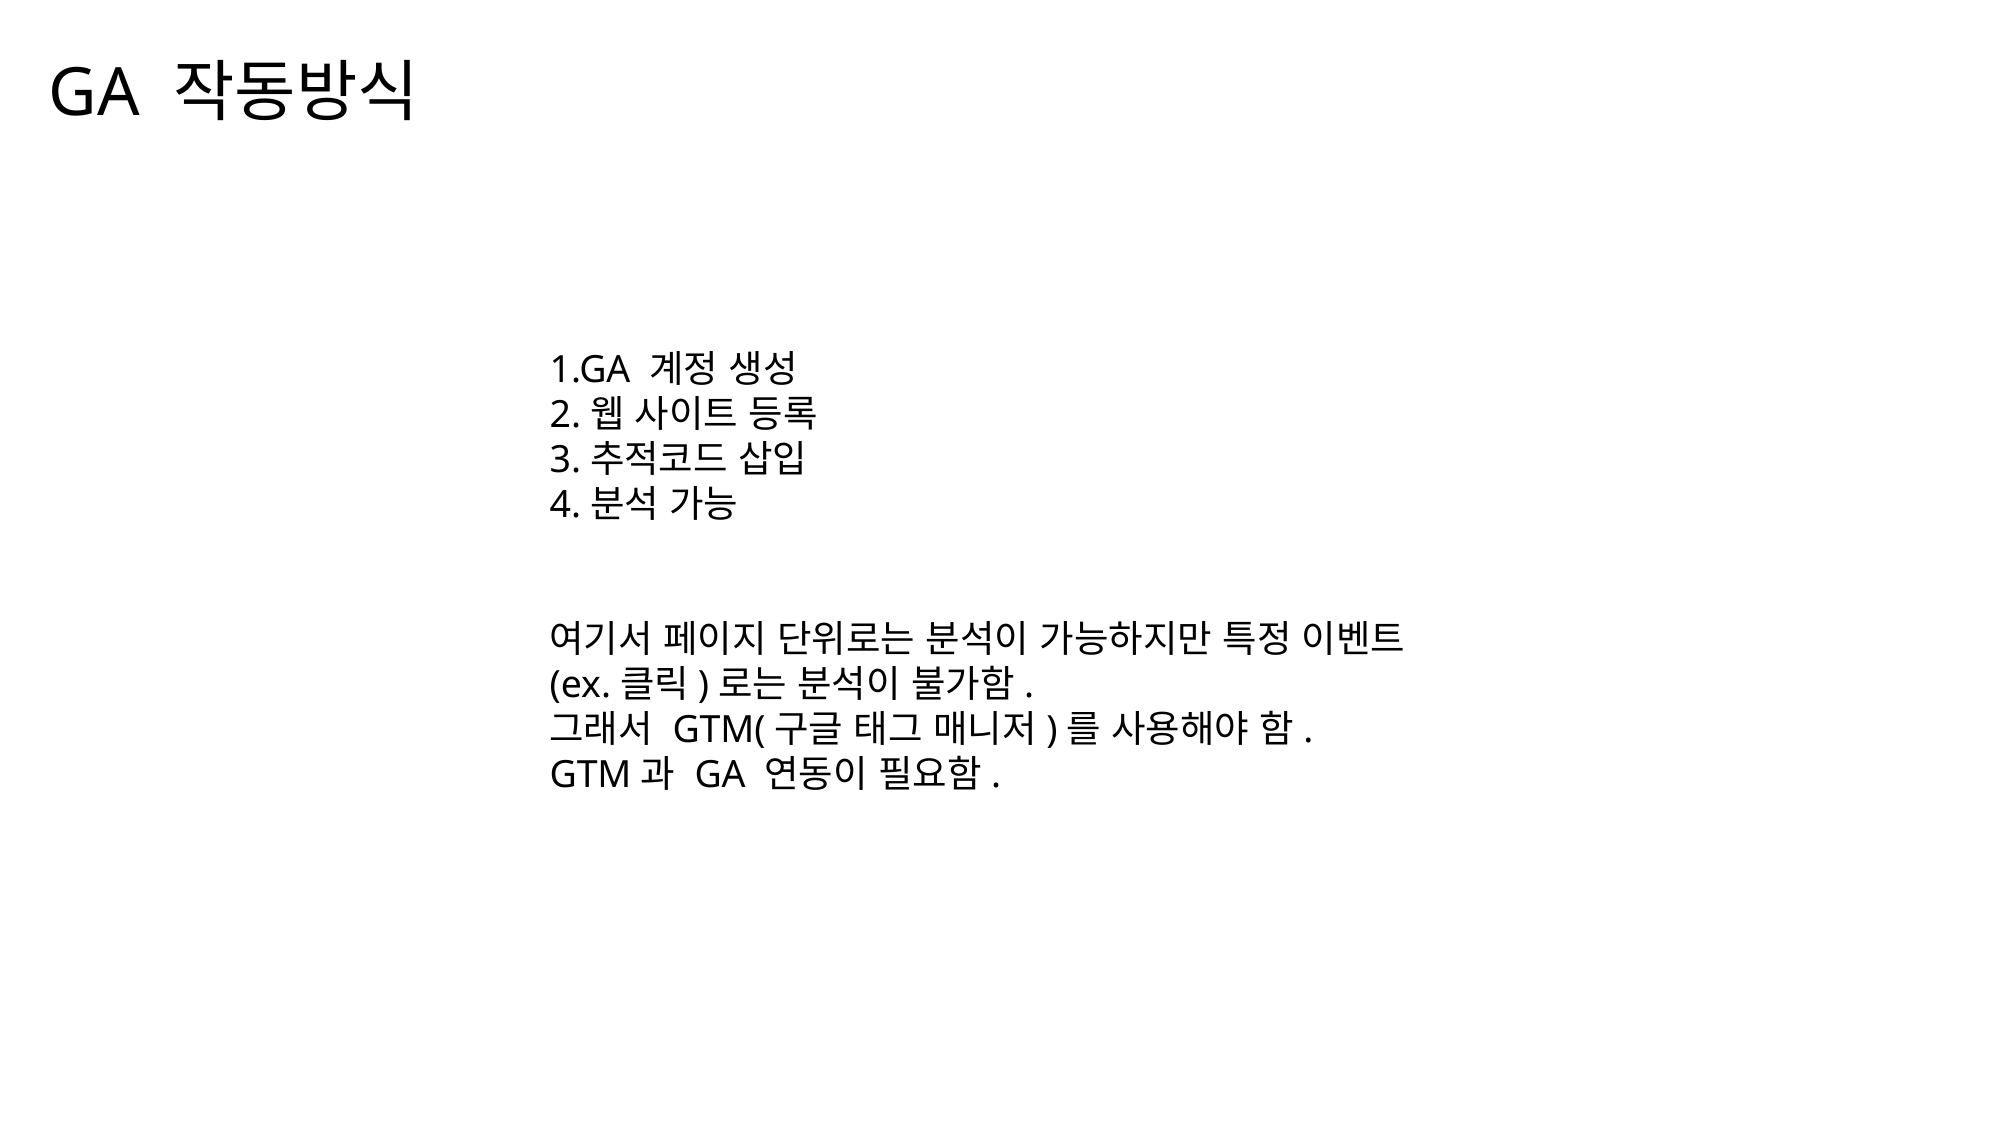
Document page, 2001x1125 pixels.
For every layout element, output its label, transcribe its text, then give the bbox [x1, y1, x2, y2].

text_box 1.GA 계정 생성 2.웹 사이트 등록 3.추적코드 삽입 4.분석 가능 여기서 페이지 단위로는 분석이 가능하지만 특정 이벤트(ex.클릭)로는 분석이 불가함. 그래서 GTM(구글 태그 매니저)를 사용해야 함. GTM과 GA 연동이 필요함. [534, 337, 1425, 803]
text_box GA 작동방식 [34, 41, 465, 137]
